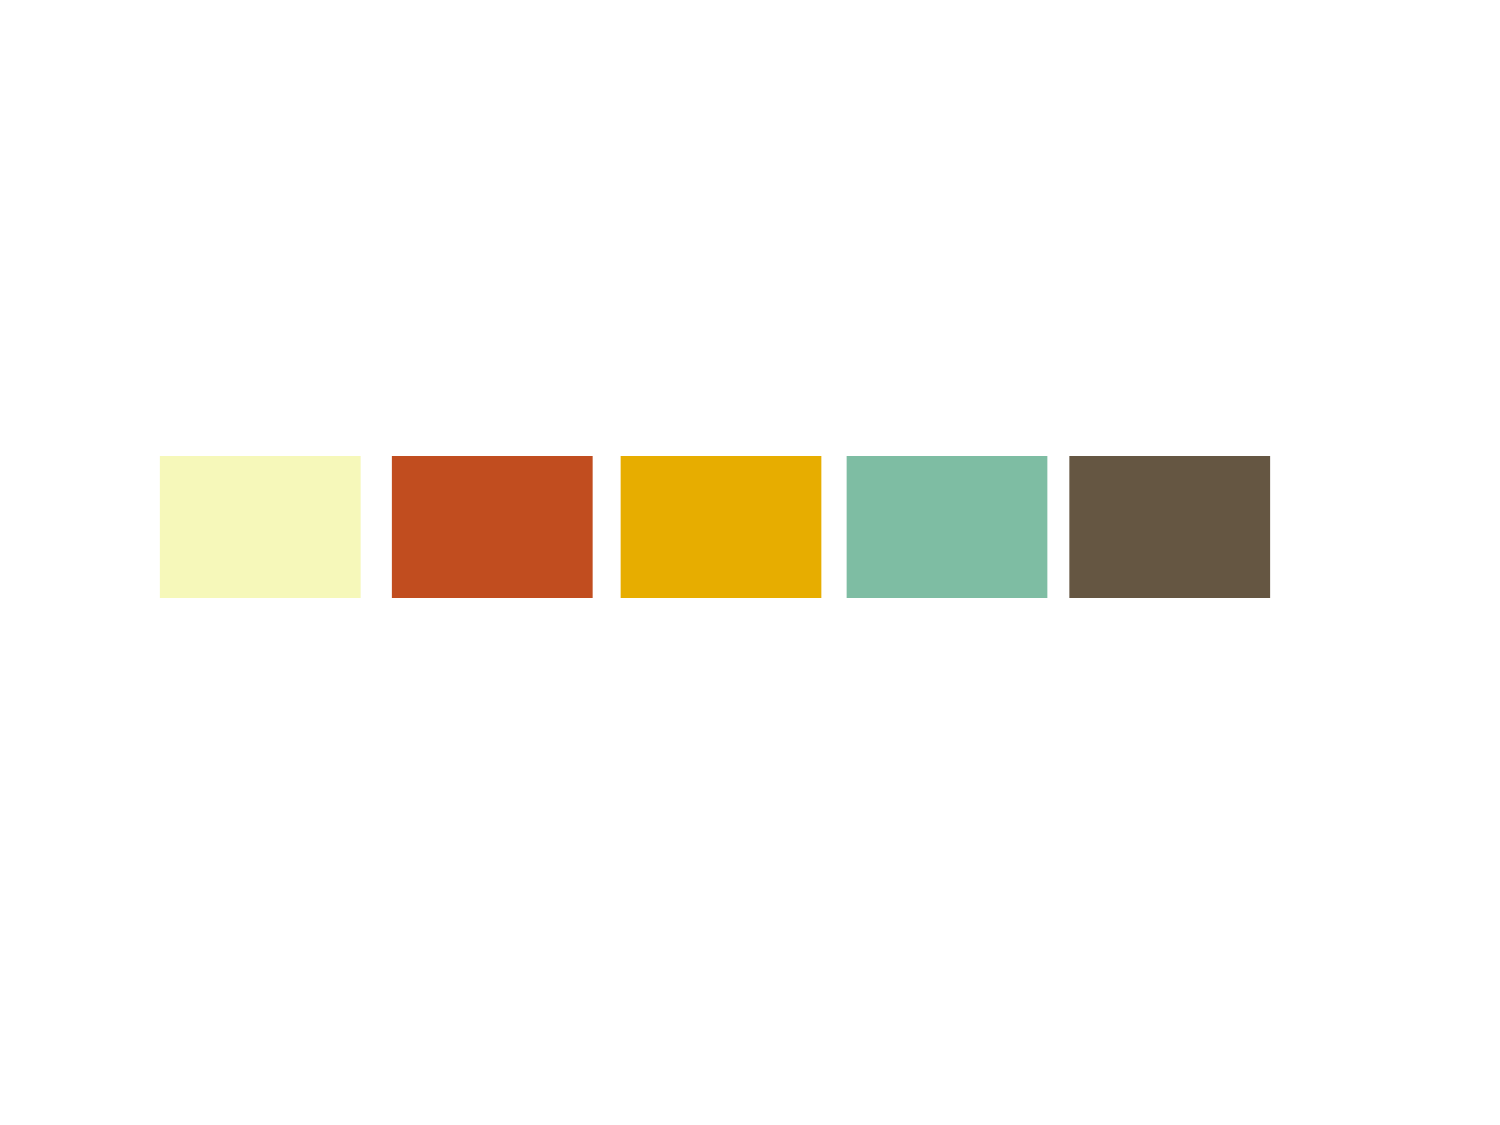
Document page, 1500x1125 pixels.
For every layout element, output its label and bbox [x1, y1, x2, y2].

text_box [845, 454, 1049, 600]
text_box [1067, 454, 1272, 600]
text_box [390, 454, 595, 600]
text_box [158, 454, 363, 600]
text_box [619, 454, 823, 600]
